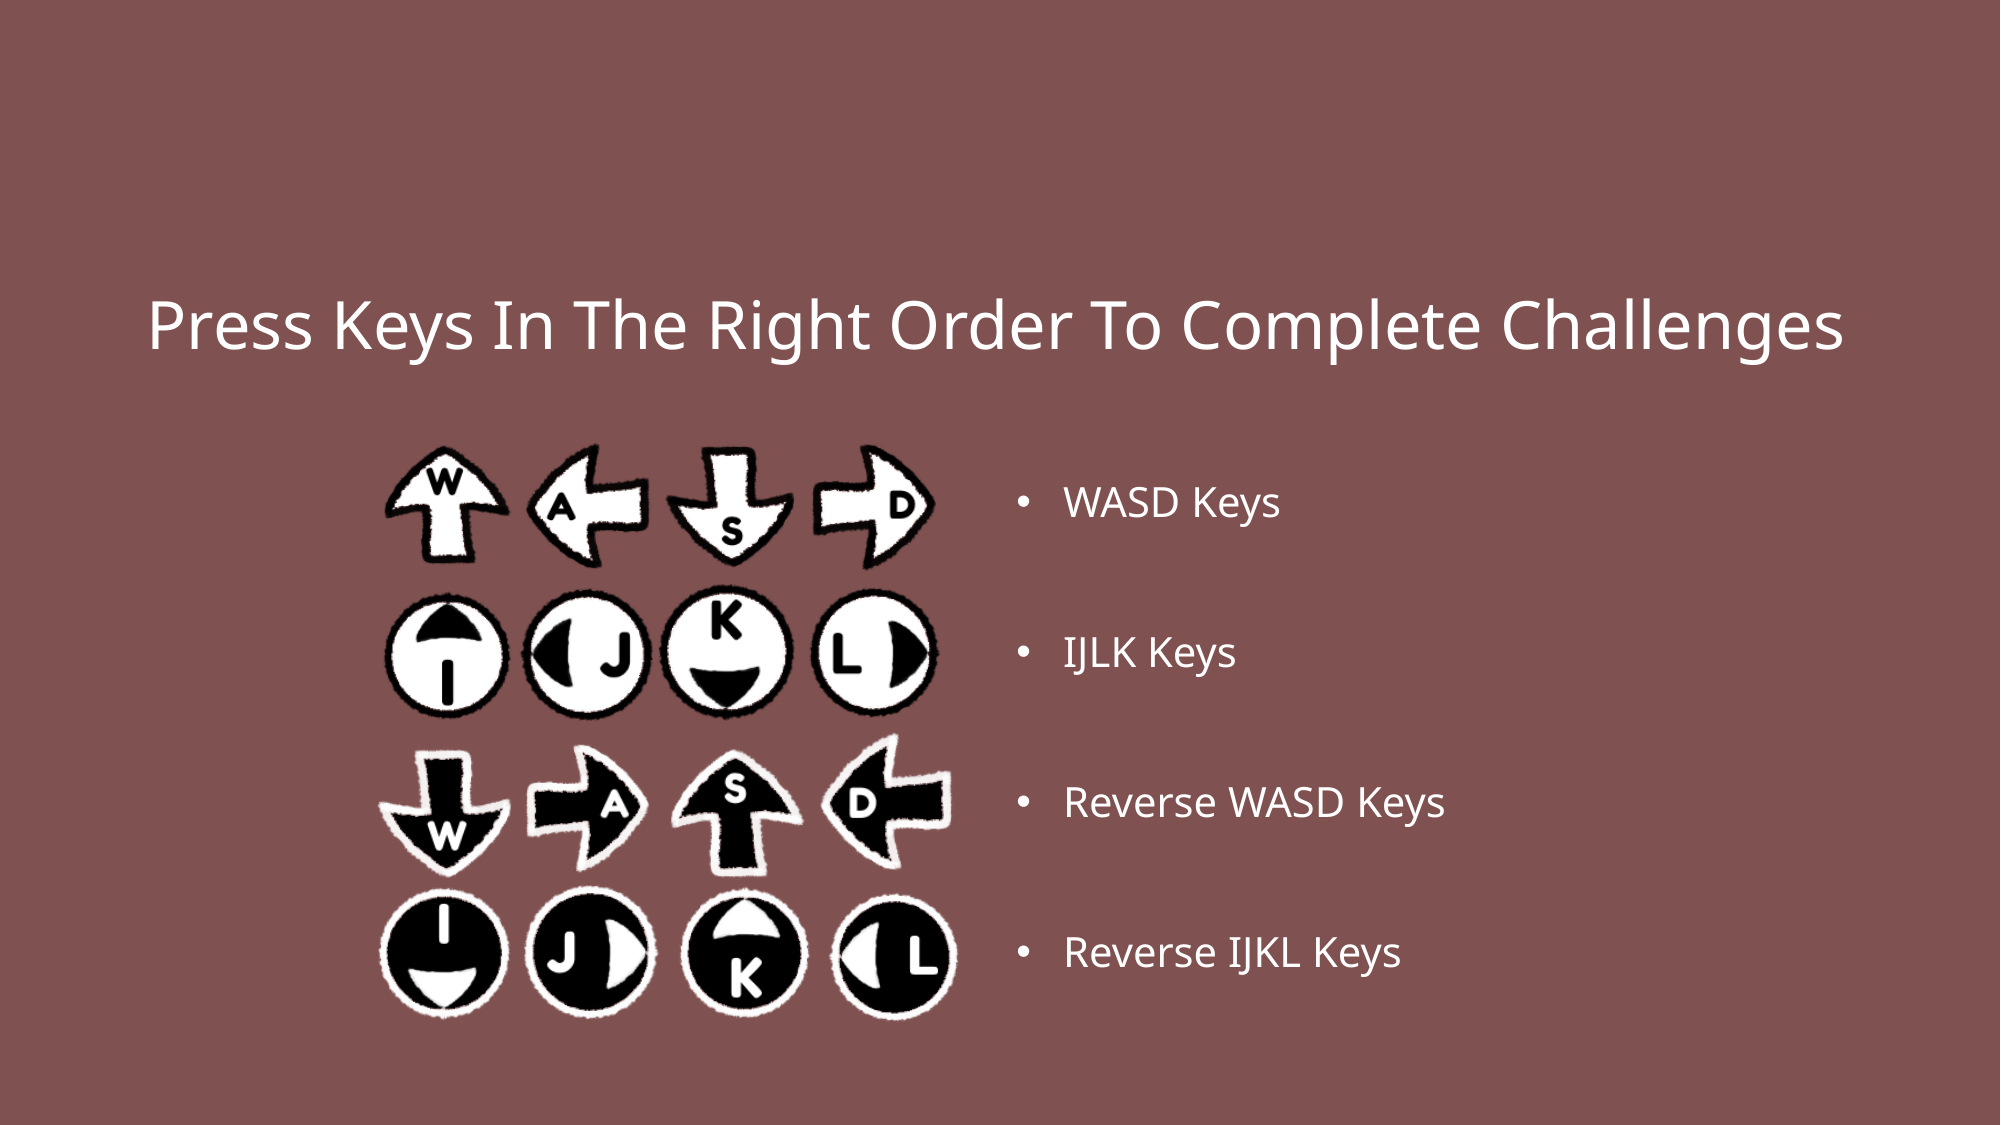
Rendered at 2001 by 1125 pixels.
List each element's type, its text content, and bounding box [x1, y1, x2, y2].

title Press Keys In The Right Order To Complete Challenges [11, 219, 1983, 437]
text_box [371, 418, 1892, 1125]
